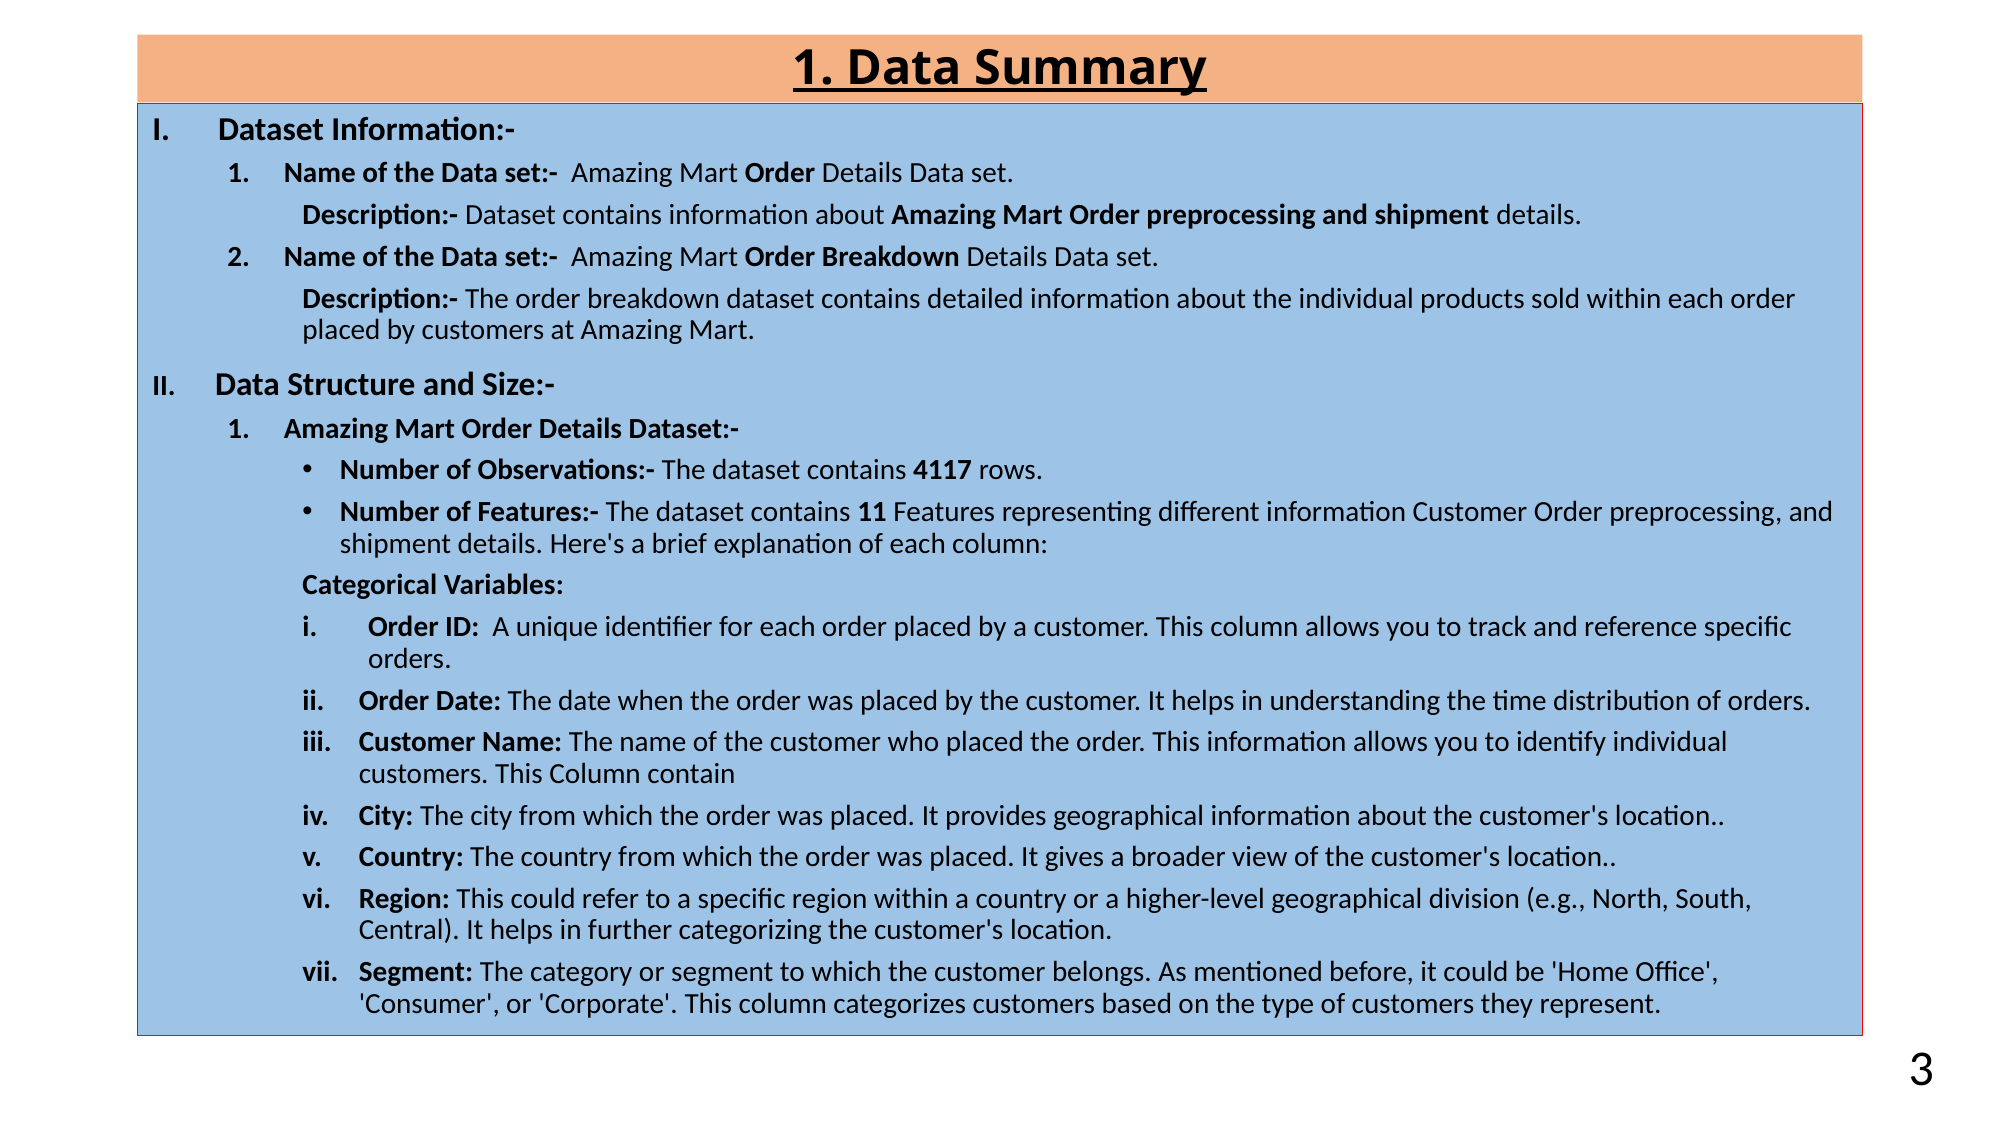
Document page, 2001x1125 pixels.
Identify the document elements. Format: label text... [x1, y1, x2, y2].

list Dataset Information:- Name of the Data set:- Amazing Mart Order Details Data set. Description:- Dataset contains information about Amazing Mart Order preprocessing and shipment details. Name of the Data set:- Amazing Mart Order Breakdown Details Data set. Description:- The order breakdown dataset contains detailed information about the individual products sold within each order placed by customers at Amazing Mart. Data Structure and Size:- Amazing Mart Order Details Dataset:- Number of Observations:- The dataset contains 4117 rows. Number of Features:- The dataset contains 11 Features representing different information Customer Order preprocessing, and shipment details. Here's a brief explanation of each column: Categorical Variables: Order ID: A unique identifier for each order placed by a customer. This column allows you to track and reference specific orders. Order Date: The date when the order was placed by the customer. It helps in understanding the time distribution of orders. Customer Name: The name of the customer who placed the order. This information allows you to identify individual customers. This Column contain City: The city from which the order was placed. It provides geographical information about the customer's location.. Country: The country from which the order was placed. It gives a broader view of the customer's location.. Region: This could refer to a specific region within a country or a higher-level geographical division (e.g., North, South, Central). It helps in further categorizing the customer's location. Segment: The category or segment to which the customer belongs. As mentioned before, it could be 'Home Office', 'Consumer', or 'Corporate'. This column categorizes customers based on the type of customers they represent. [137, 103, 1863, 1036]
slide_number 3 [1852, 1035, 1949, 1096]
title 1. Data Summary [137, 34, 1863, 103]
